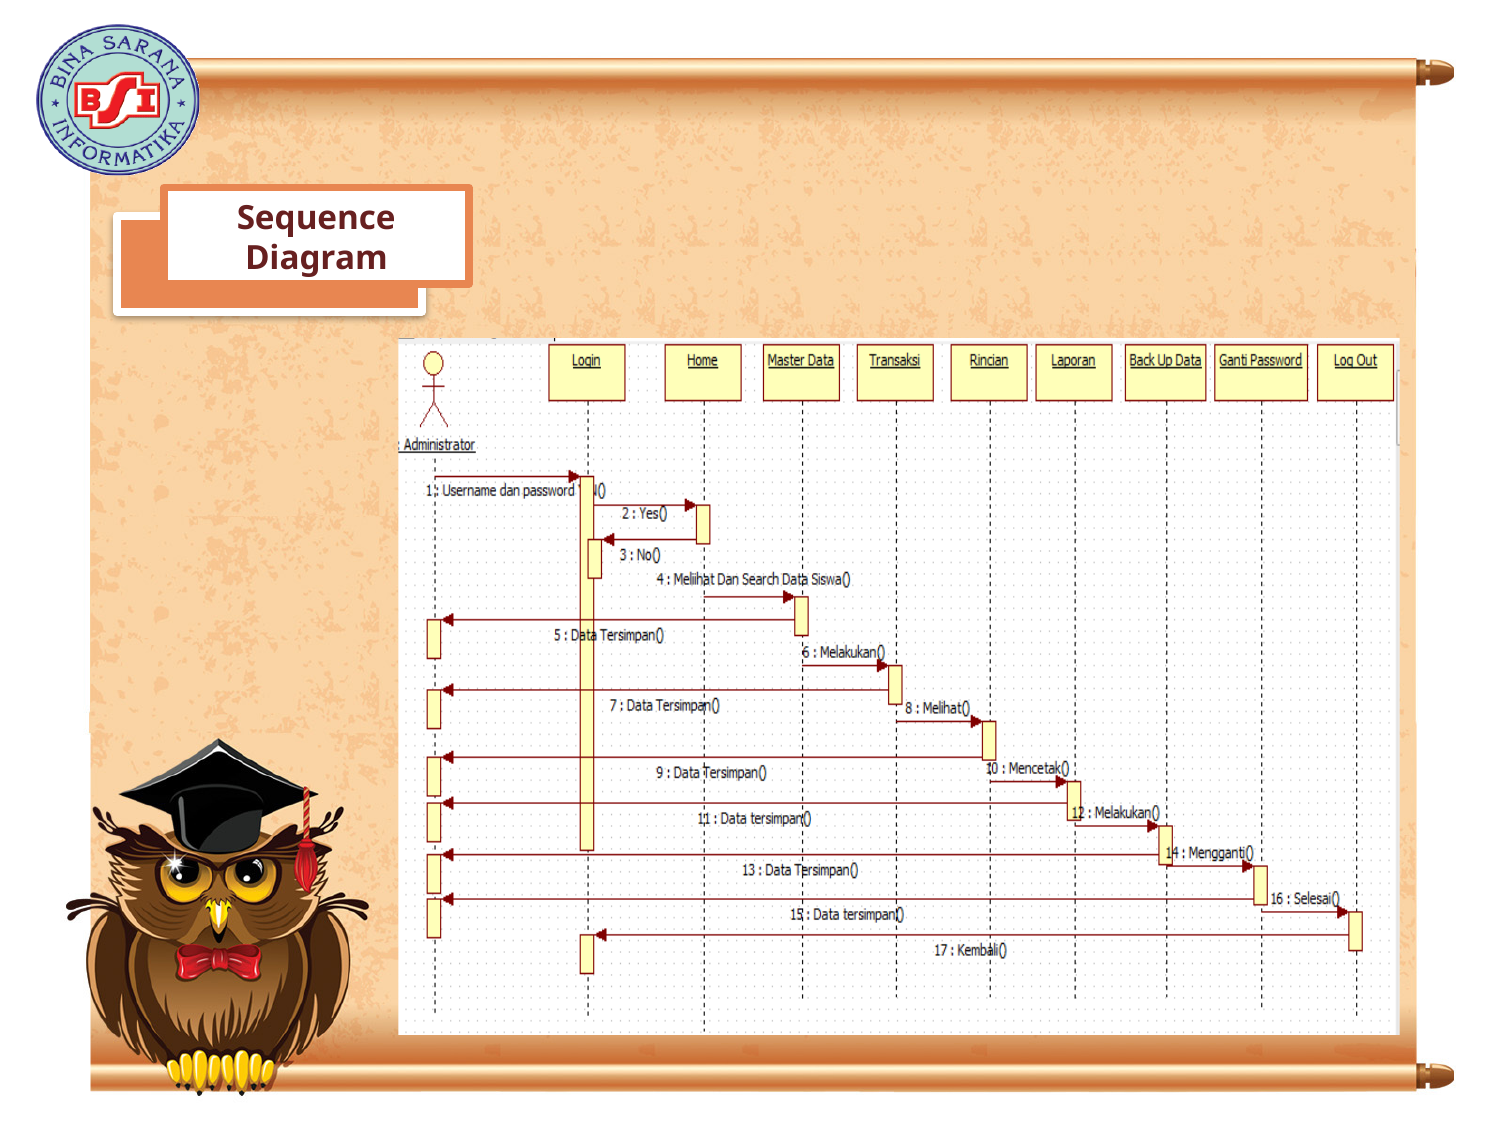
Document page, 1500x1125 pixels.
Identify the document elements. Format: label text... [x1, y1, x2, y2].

picture [0, 1, 1500, 1125]
text_box Sequence Diagram [160, 184, 473, 288]
text_box [113, 212, 426, 316]
